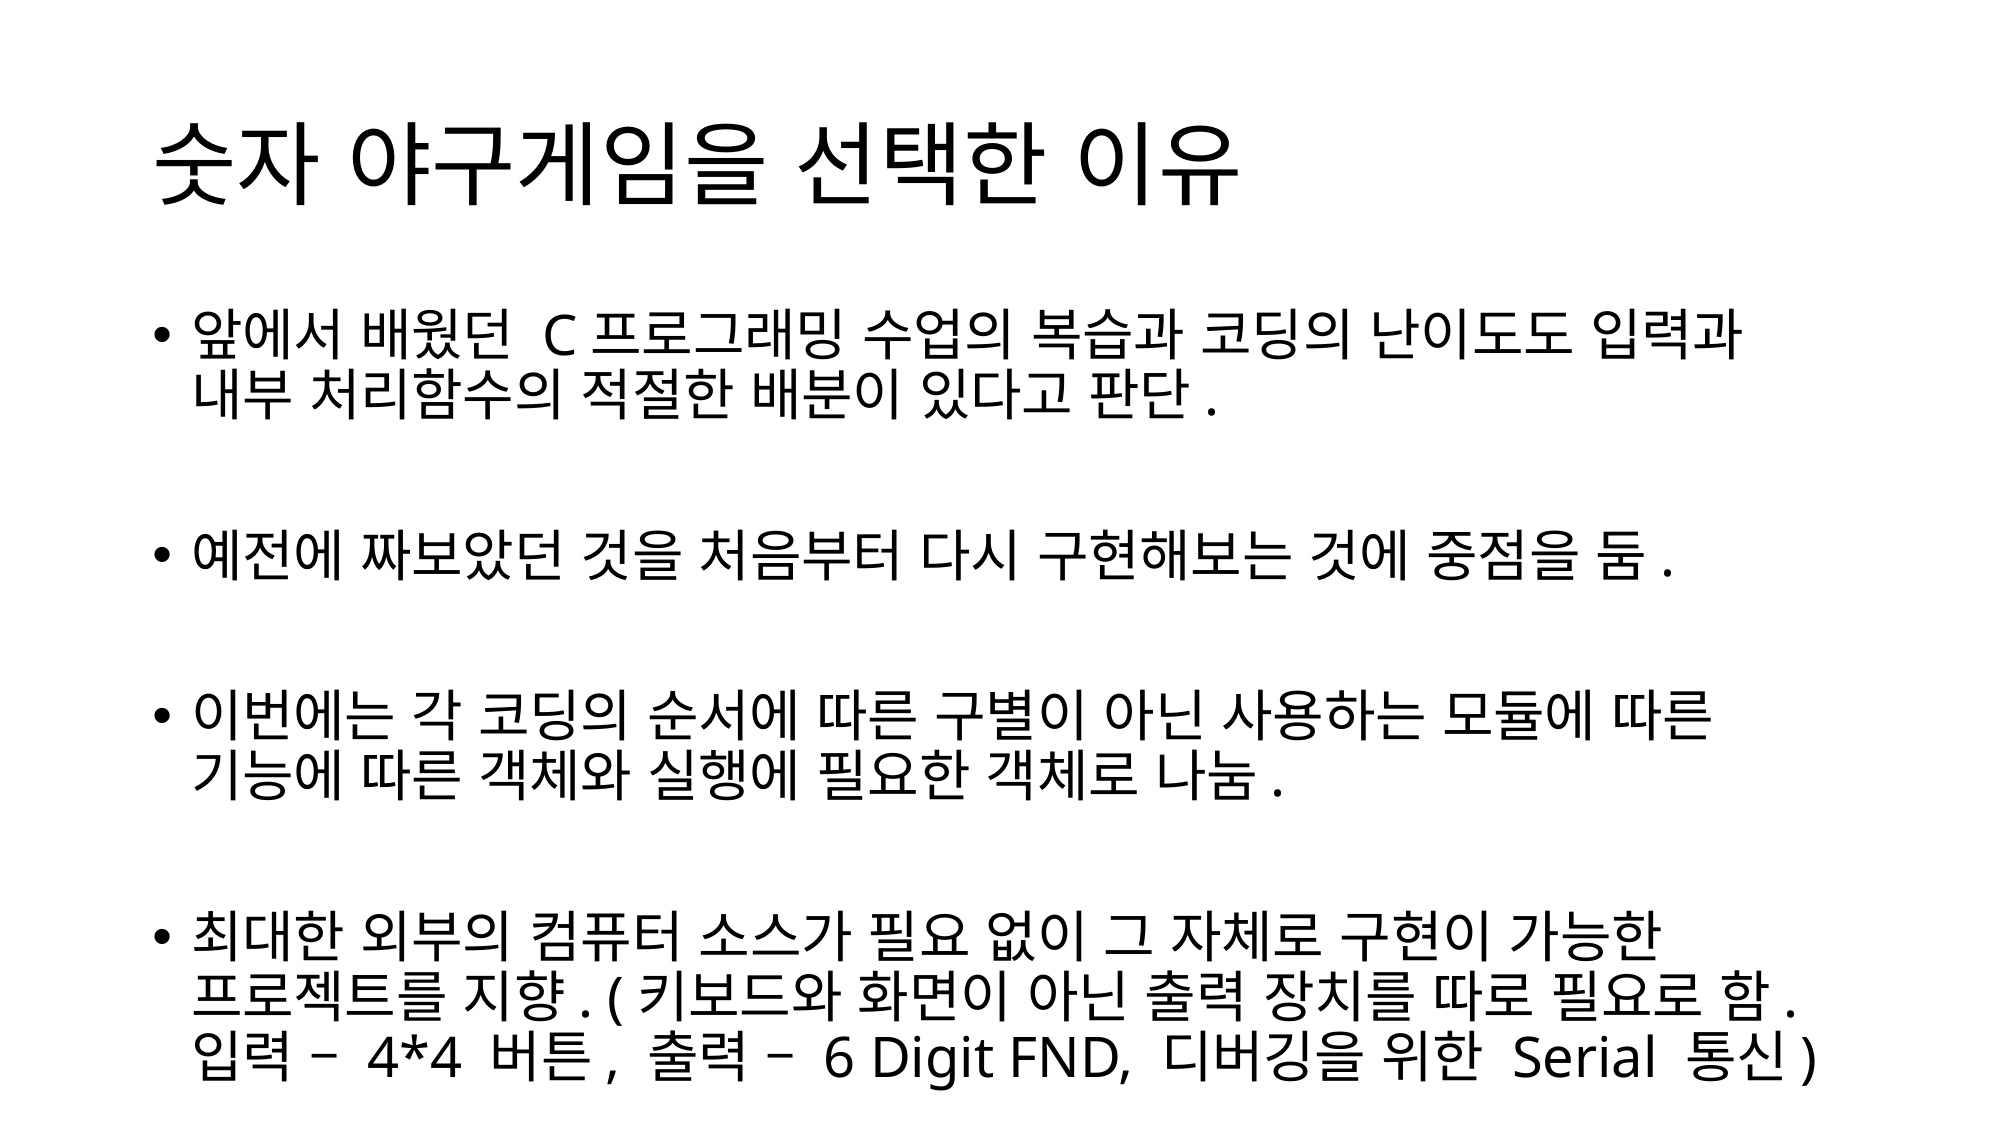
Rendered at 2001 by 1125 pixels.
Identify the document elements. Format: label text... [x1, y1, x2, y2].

list 앞에서 배웠던 C프로그래밍 수업의 복습과 코딩의 난이도도 입력과 내부 처리함수의 적절한 배분이 있다고 판단. 예전에 짜보았던 것을 처음부터 다시 구현해보는 것에 중점을 둠. 이번에는 각 코딩의 순서에 따른 구별이 아닌 사용하는 모듈에 따른 기능에 따른 객체와 실행에 필요한 객체로 나눔. 최대한 외부의 컴퓨터 소스가 필요 없이 그 자체로 구현이 가능한 프로젝트를 지향. (키보드와 화면이 아닌 출력 장치를 따로 필요로 함. 입력 – 4*4 버튼, 출력 – 6 Digit FND, 디버깅을 위한 Serial 통신) [137, 299, 1863, 1111]
title 숫자 야구게임을 선택한 이유 [137, 59, 1863, 278]
